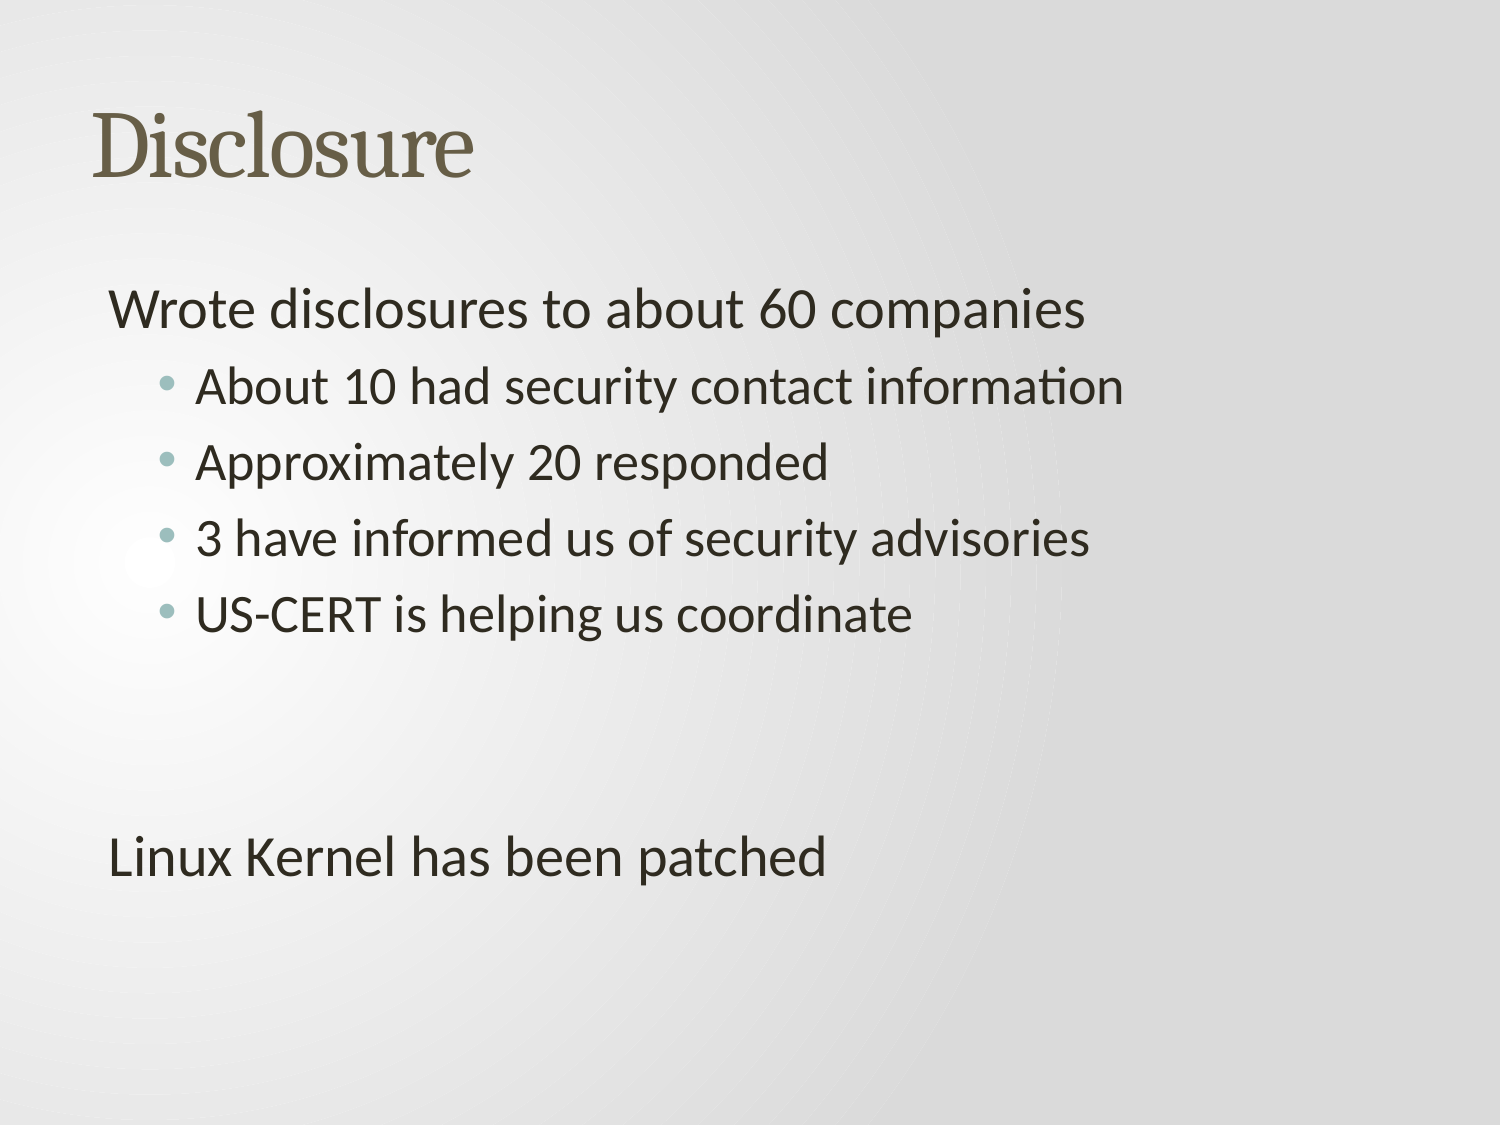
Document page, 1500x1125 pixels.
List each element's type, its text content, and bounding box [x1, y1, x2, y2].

title Disclosure [75, 45, 1422, 233]
list Wrote disclosures to about 60 companies About 10 had security contact information Approximately 20 responded 3 have informed us of security advisories US-CERT is helping us coordinate Linux Kernel has been patched [75, 262, 1422, 1050]
